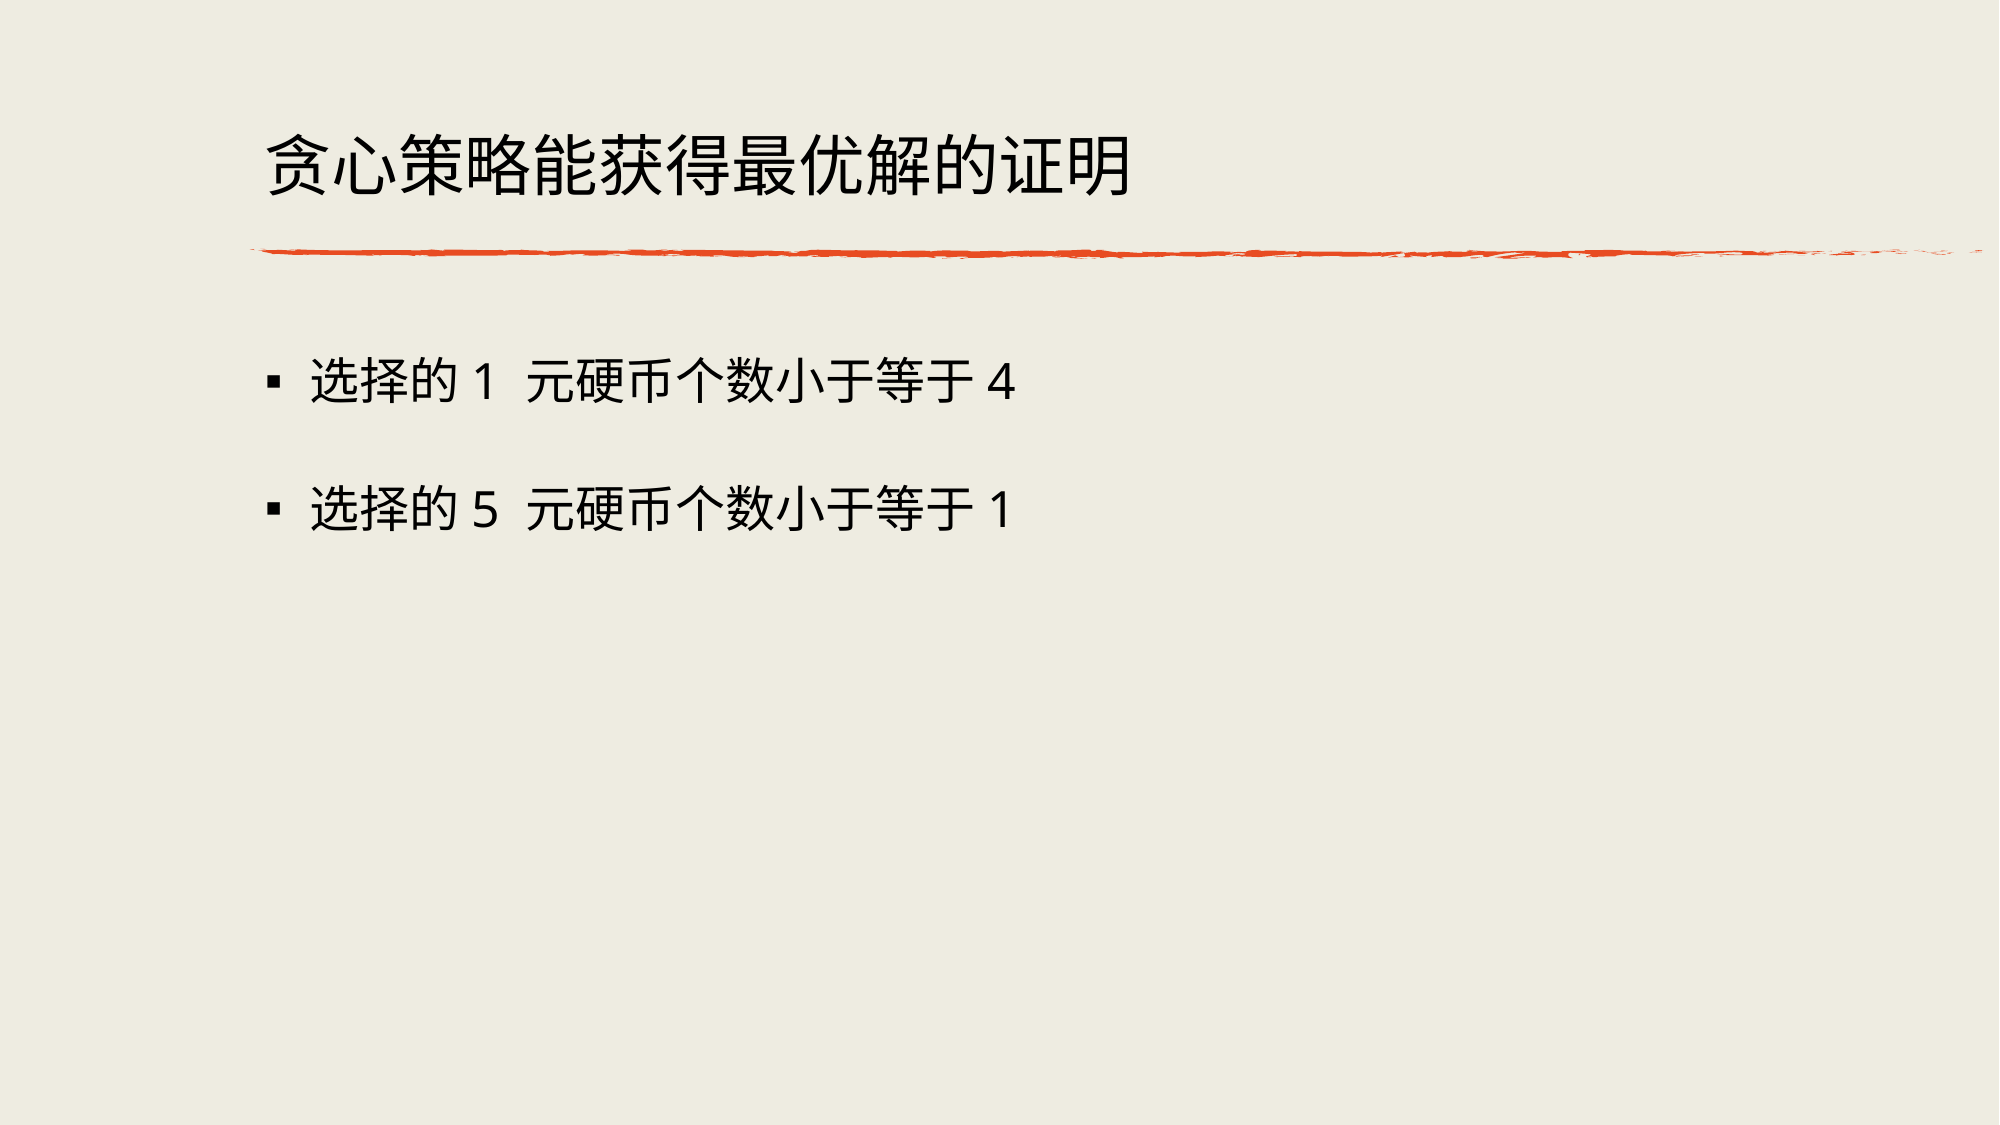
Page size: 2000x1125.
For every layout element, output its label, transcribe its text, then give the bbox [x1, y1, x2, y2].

list 选择的1 元硬币个数⼩于等于4 选择的5 元硬币个数⼩于等于1 [249, 312, 1750, 1013]
title 贪心策略能获得最优解的证明 [249, 45, 1750, 213]
